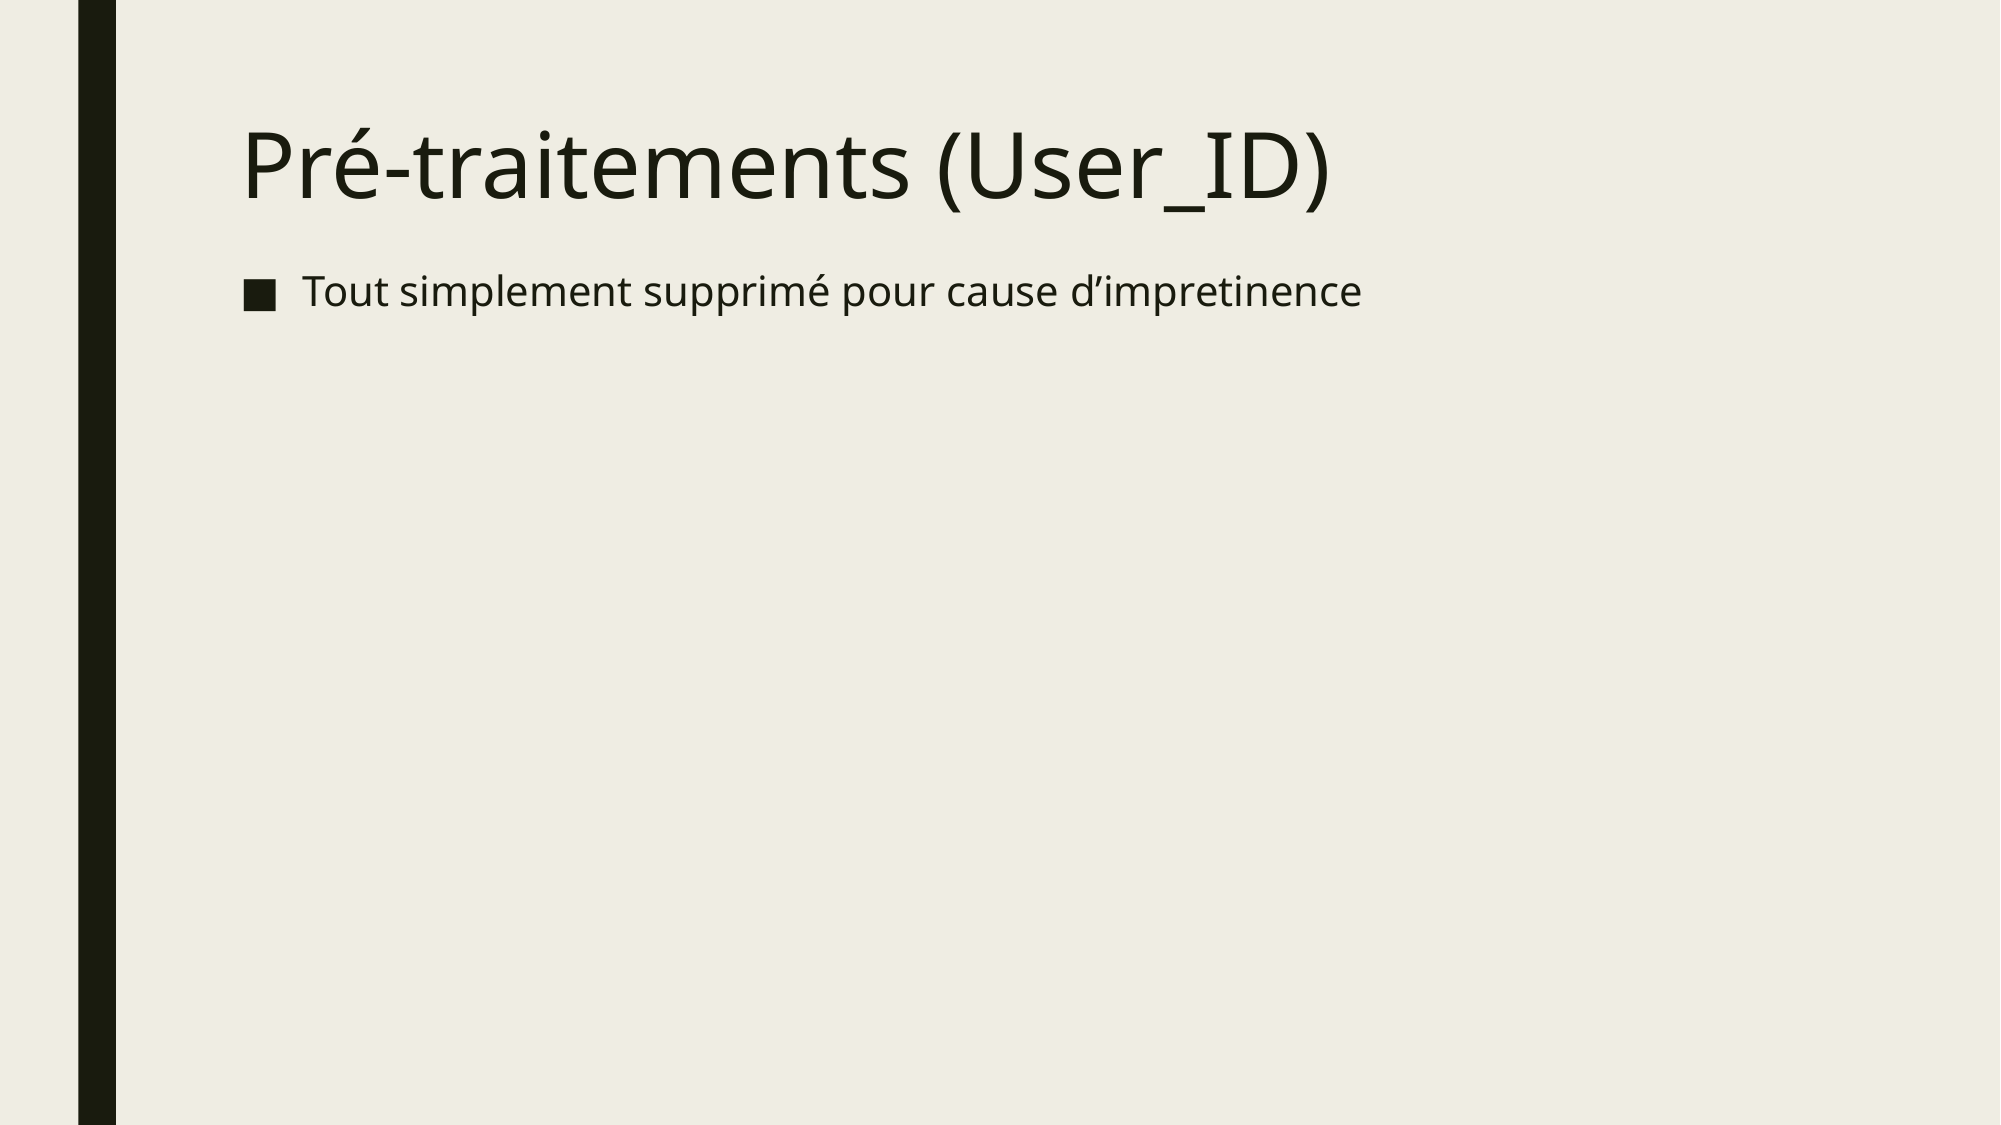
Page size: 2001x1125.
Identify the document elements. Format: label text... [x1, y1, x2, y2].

title Pré-traitements (User_ID) [225, 112, 1800, 261]
list Tout simplement supprimé pour cause d’impretinence [225, 261, 1800, 963]
